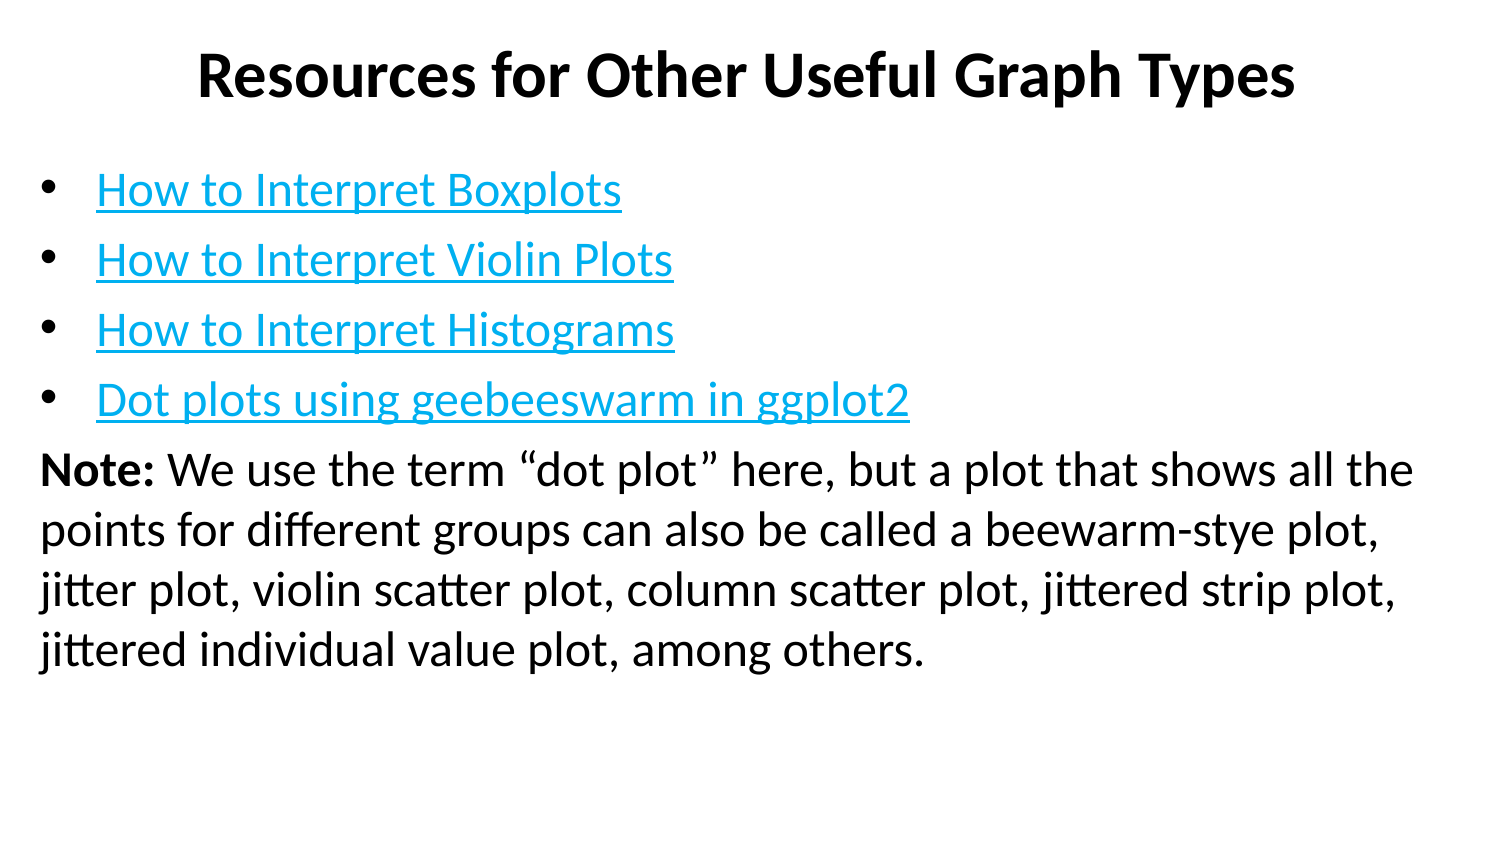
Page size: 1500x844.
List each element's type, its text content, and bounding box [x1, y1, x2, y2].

title Resources for Other Useful Graph Types [28, 16, 1467, 125]
list How to Interpret Boxplots How to Interpret Violin Plots How to Interpret Histograms Dot plots using geebeeswarm in ggplot2 Note: We use the term “dot plot” here, but a plot that shows all the points for different groups can also be called a beewarm-stye plot, jitter plot, violin scatter plot, column scatter plot, jittered strip plot, jittered individual value plot, among others. [25, 148, 1475, 762]
